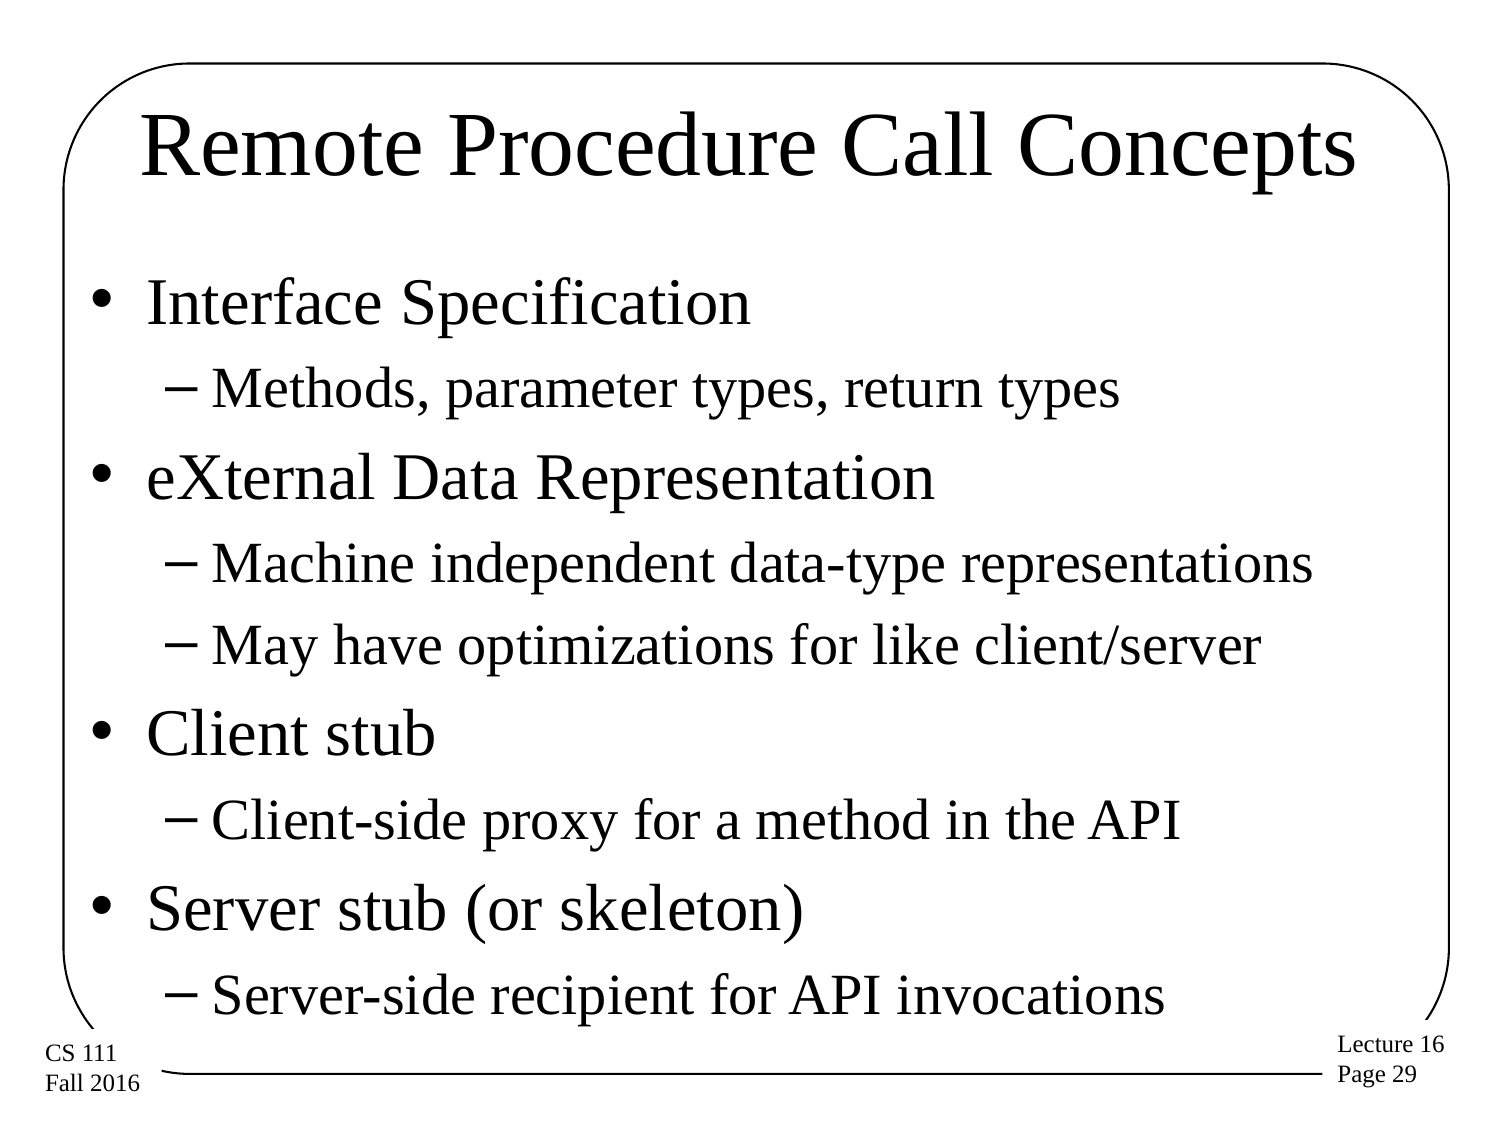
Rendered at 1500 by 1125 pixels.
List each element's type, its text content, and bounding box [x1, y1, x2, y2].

title Remote Procedure Call Concepts [74, 44, 1426, 233]
list Interface Specification Methods, parameter types, return types eXternal Data Representation Machine independent data-type representations May have optimizations for like client/server Client stub Client-side proxy for a method in the API Server stub (or skeleton) Server-side recipient for API invocations [74, 249, 1426, 993]
